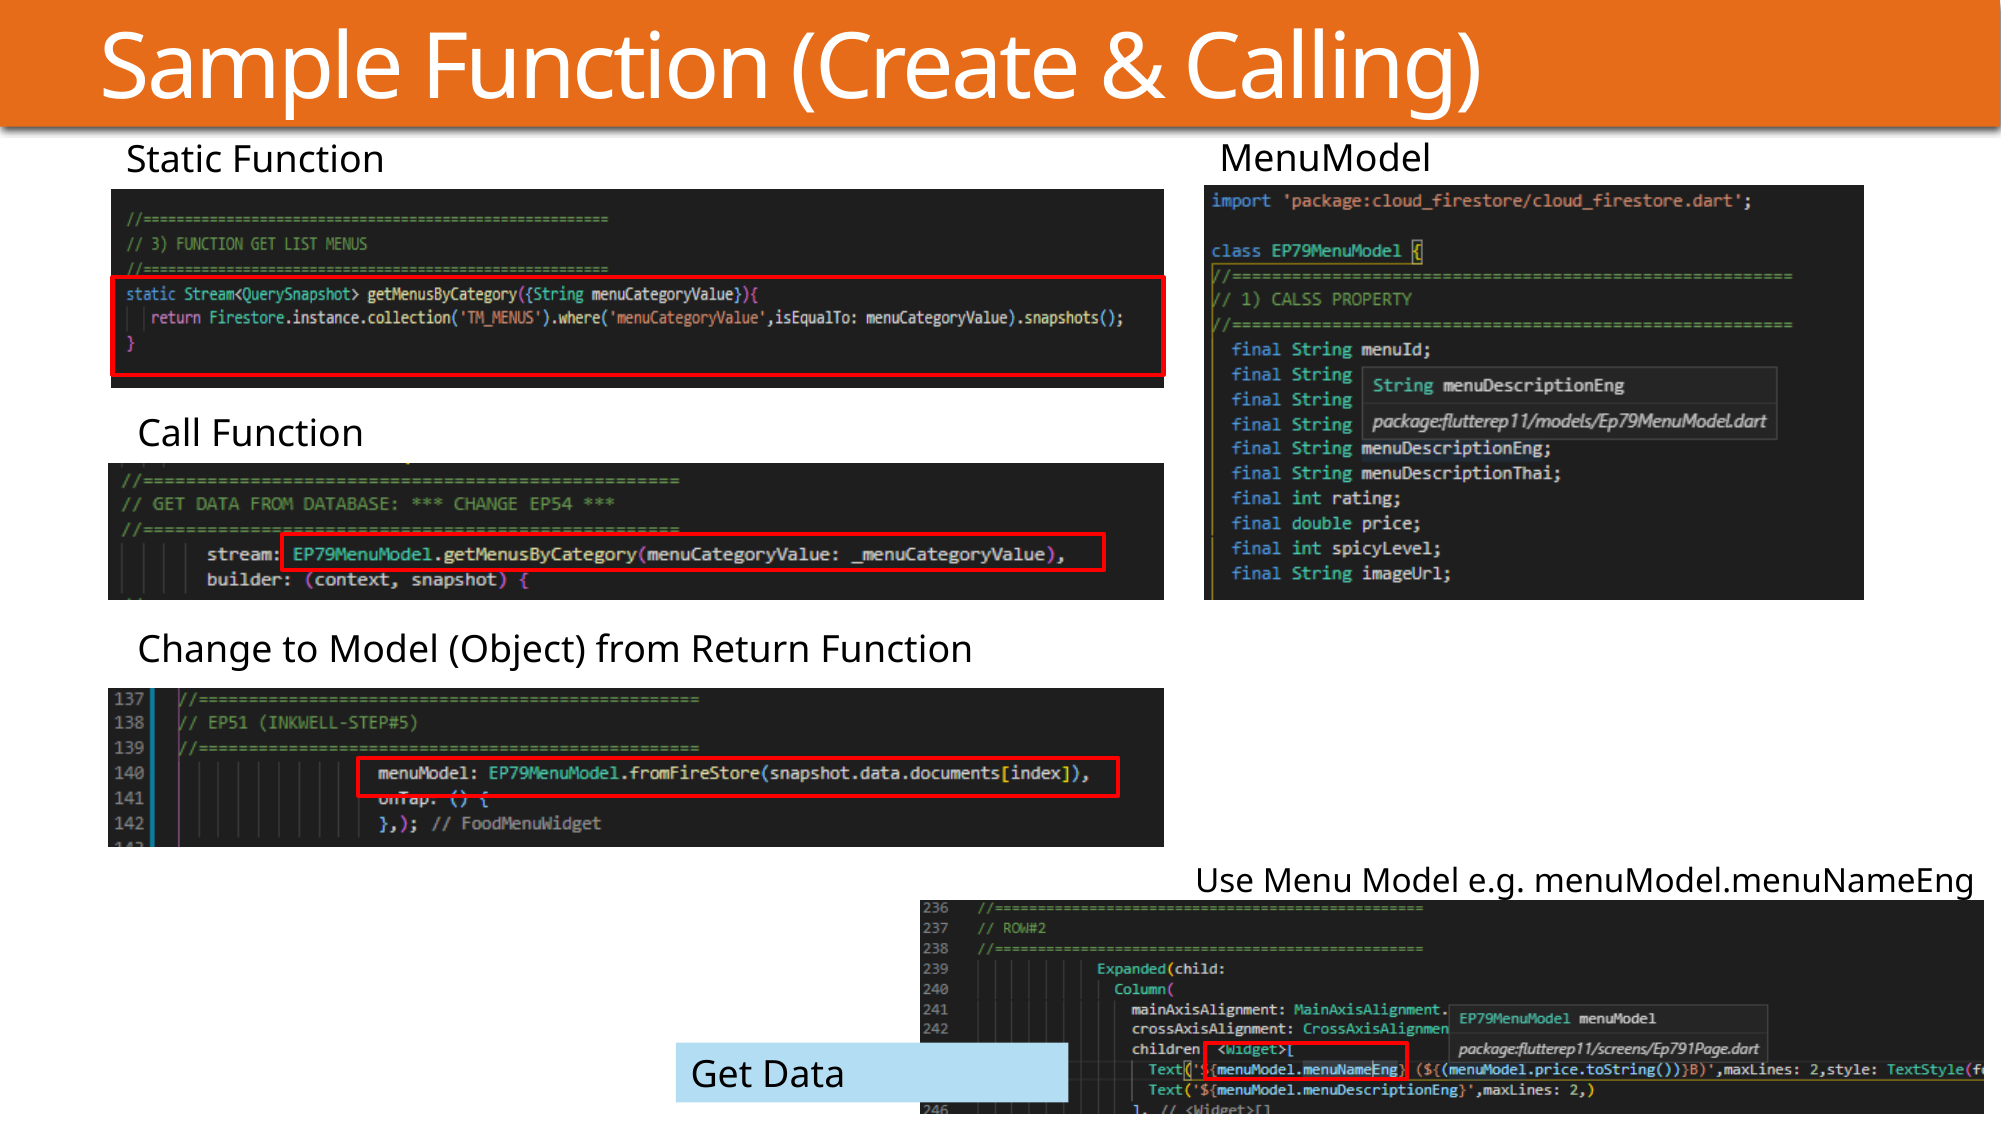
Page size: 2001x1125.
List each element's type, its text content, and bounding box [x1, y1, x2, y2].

picture [108, 463, 1164, 600]
text_box Change to Model (Object) from Return Function [122, 617, 1133, 677]
text_box Call Function [122, 401, 711, 461]
text_box Use Menu Model e.g. menuModel.menuNameEng [1081, 851, 1991, 907]
text_box Static Function [111, 127, 700, 188]
picture [920, 899, 1984, 1114]
picture [111, 188, 1164, 388]
picture [108, 688, 150, 847]
title Sample Function (Create & Calling) [99, 23, 1900, 107]
picture [155, 688, 1164, 847]
picture [1204, 185, 1865, 600]
text_box Get Data [675, 1042, 920, 1103]
text_box MenuModel [1204, 127, 1984, 187]
